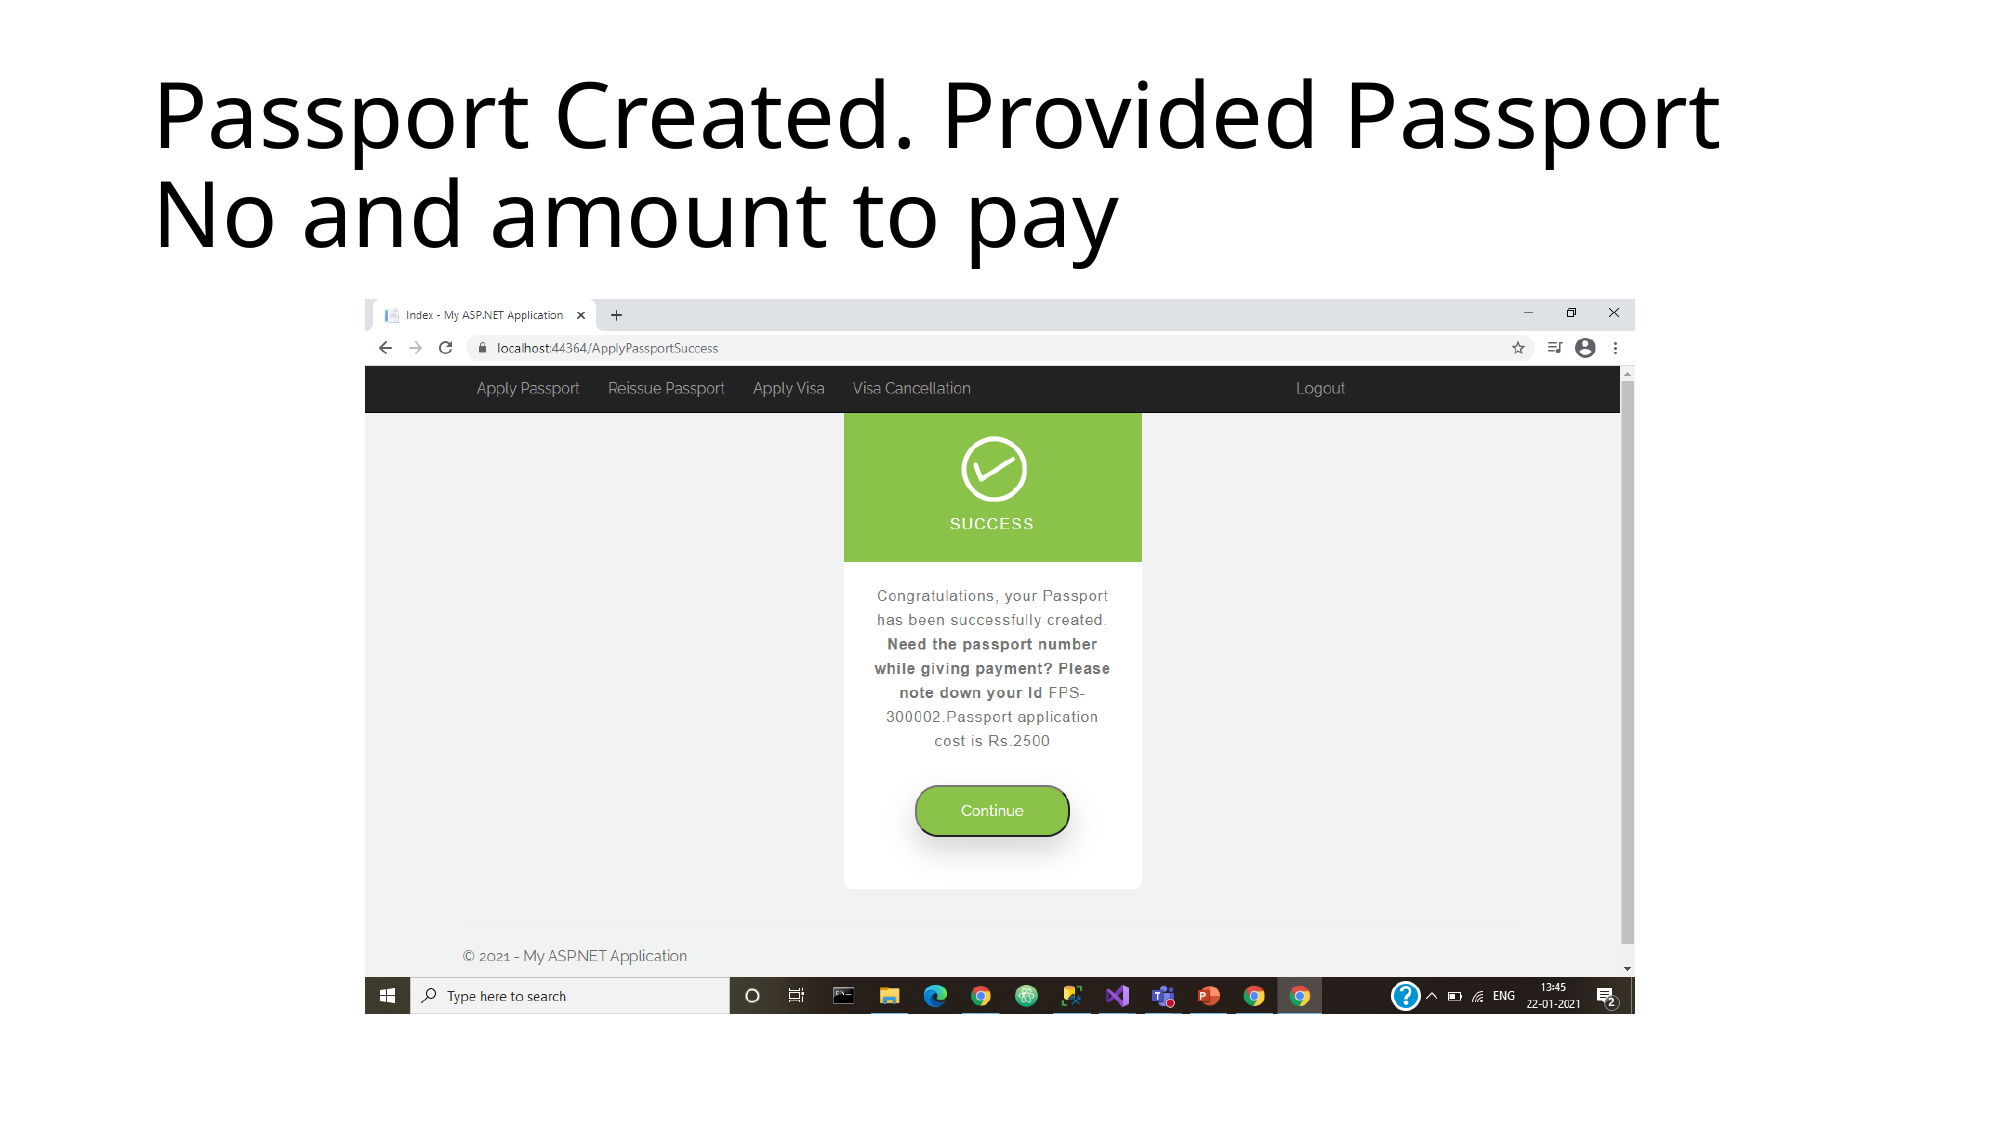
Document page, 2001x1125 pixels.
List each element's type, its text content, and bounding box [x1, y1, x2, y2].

title Passport Created. Provided Passport No and amount to pay [137, 59, 1863, 278]
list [365, 299, 1635, 1014]
